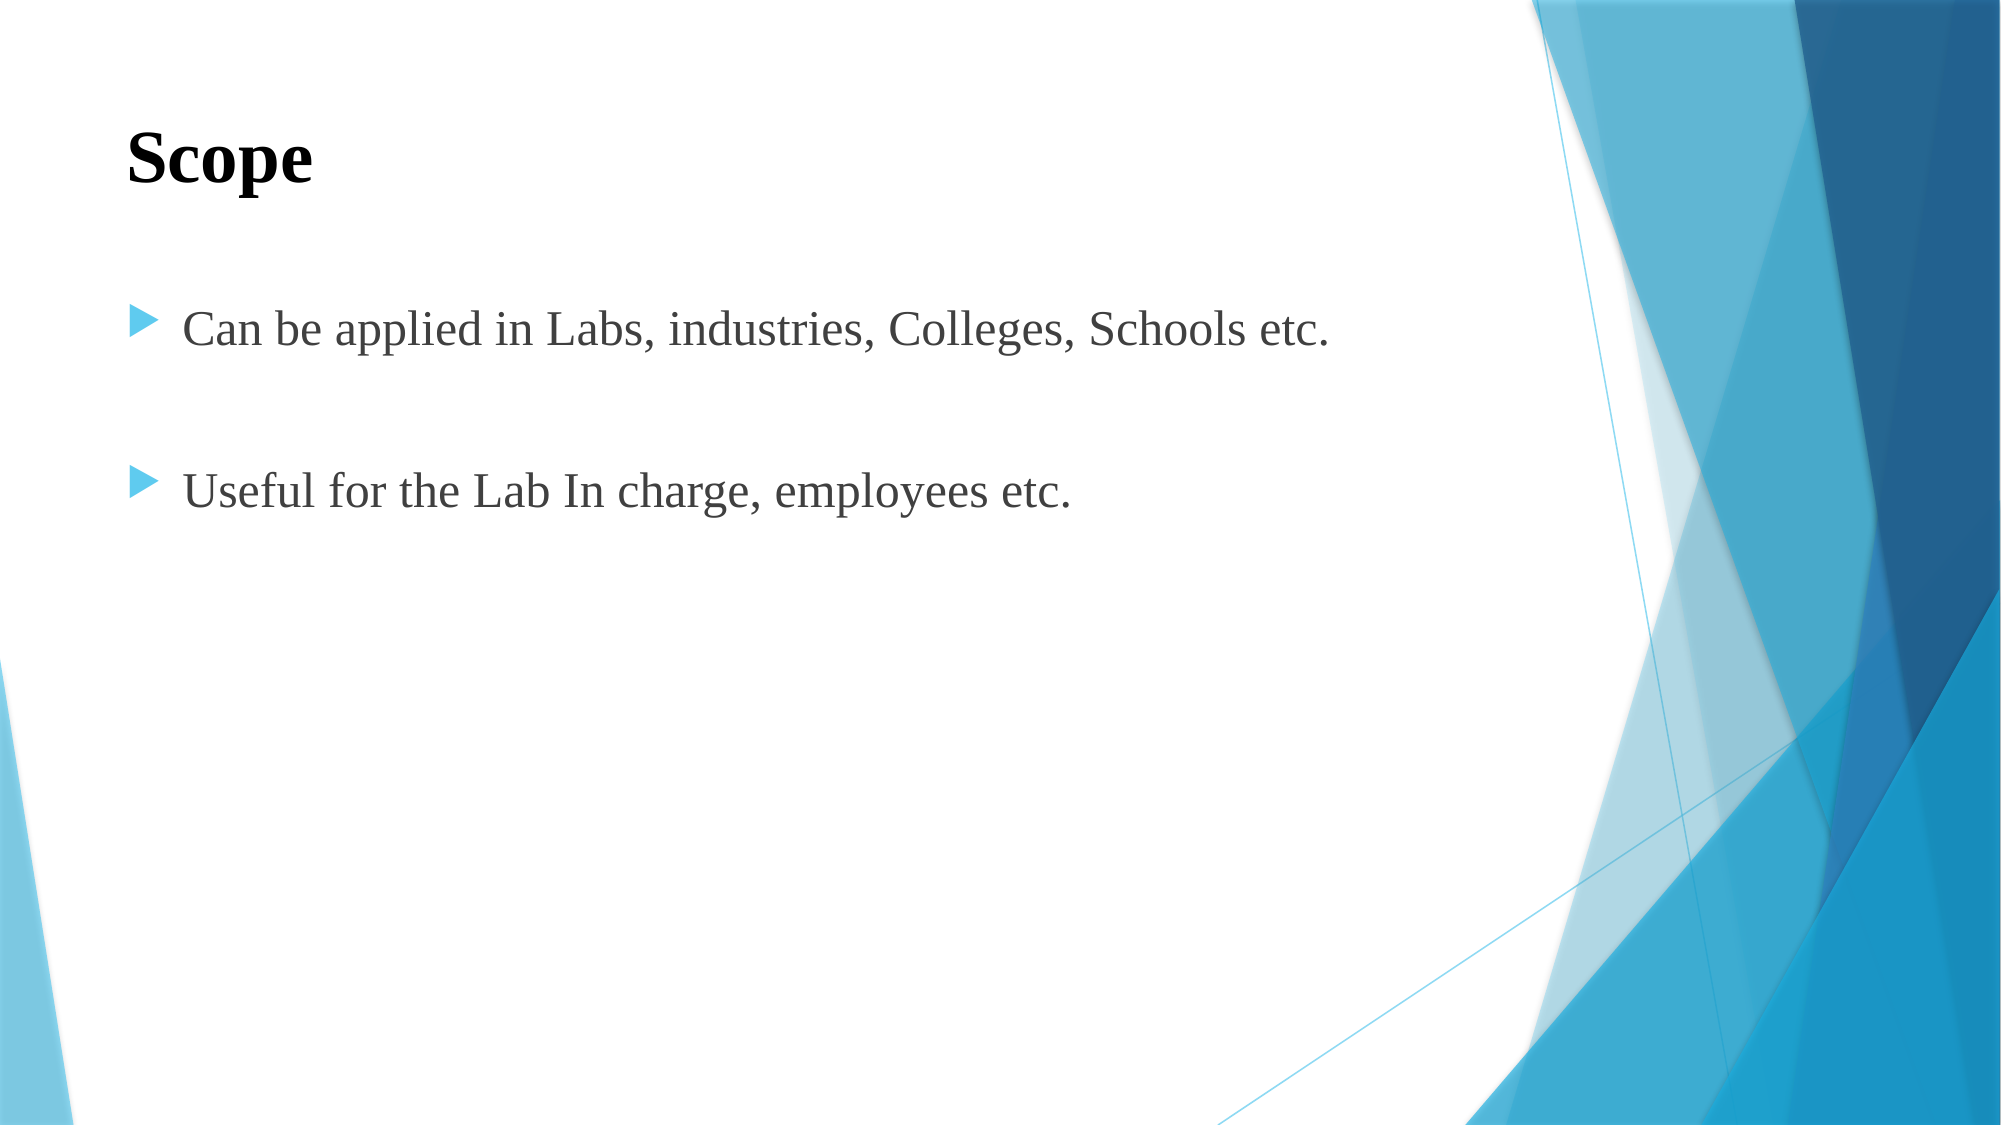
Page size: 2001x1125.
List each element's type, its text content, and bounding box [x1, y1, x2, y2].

list Can be applied in Labs, industries, Colleges, Schools etc. Useful for the Lab In charge, employees etc. [111, 288, 1522, 991]
title Scope [111, 99, 1522, 237]
